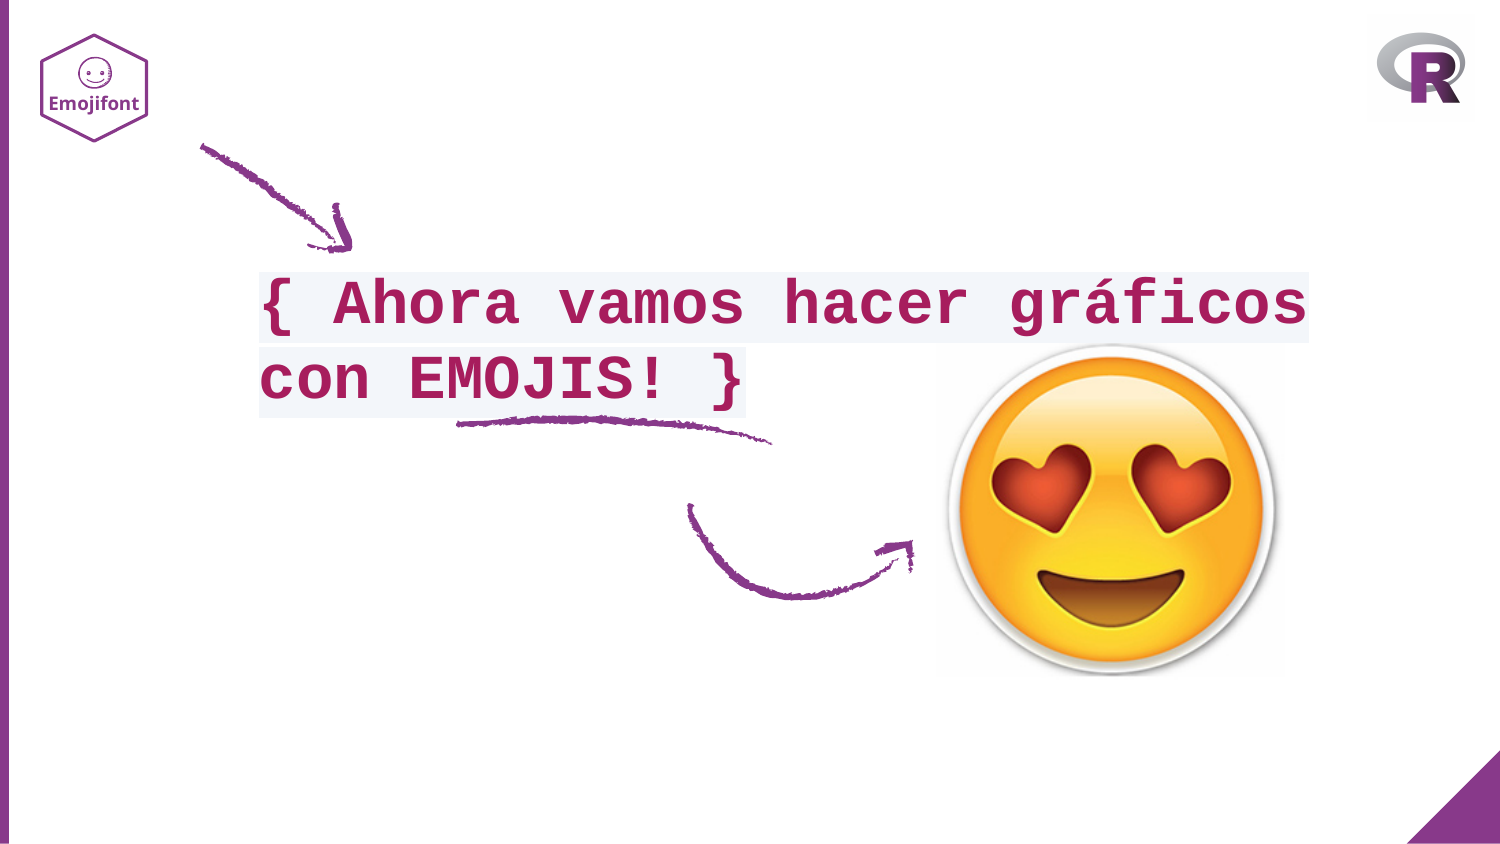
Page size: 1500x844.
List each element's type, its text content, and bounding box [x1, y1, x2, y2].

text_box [189, 164, 373, 219]
picture [1367, 14, 1475, 122]
text_box [455, 414, 773, 446]
text_box [41, 35, 147, 76]
title Emojifont [33, 76, 160, 152]
picture [936, 318, 1285, 689]
text_box [78, 56, 112, 76]
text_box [706, 450, 899, 621]
text_box { Ahora vamos hacer gráficos con EMOJIS! } [243, 246, 1361, 323]
